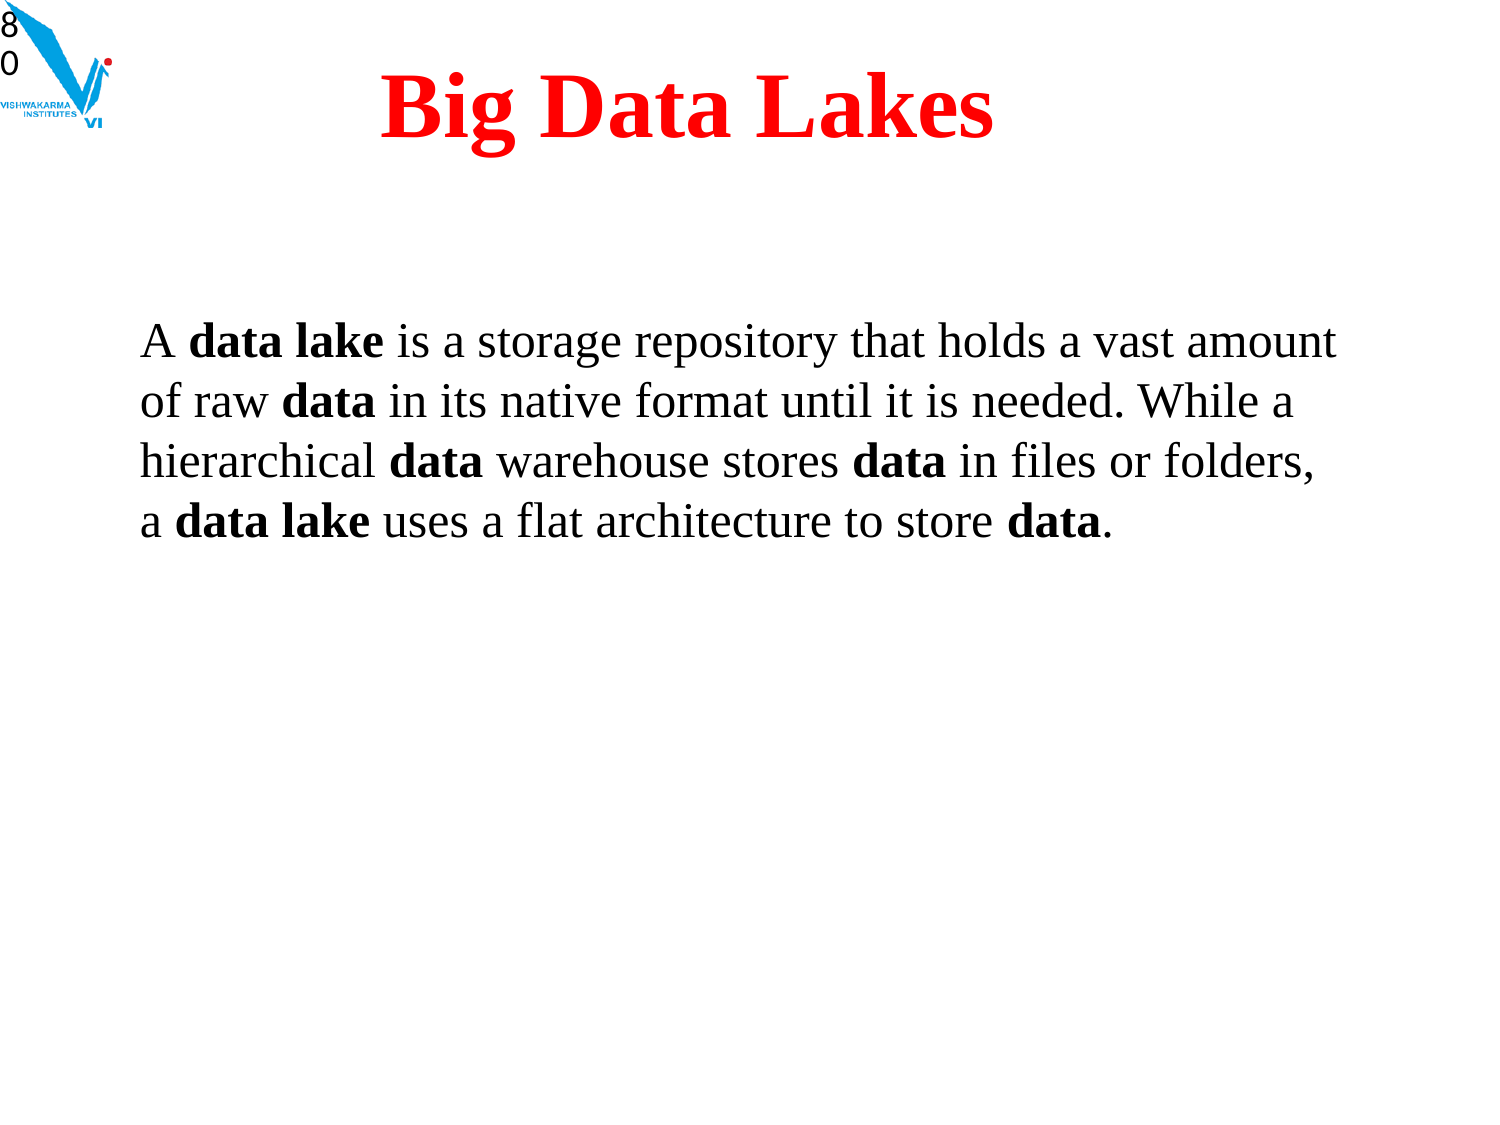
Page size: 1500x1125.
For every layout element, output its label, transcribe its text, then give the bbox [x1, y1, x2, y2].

text_box Big Data Lakes [162, 50, 1238, 151]
text_box A data lake is a storage repository that holds a vast amount of raw data in its native format until it is needed. While a hierarchical data warehouse stores data in files or folders, a data lake uses a flat architecture to store data. [125, 299, 1400, 555]
picture [0, 0, 120, 135]
text_box [37, 200, 1438, 890]
